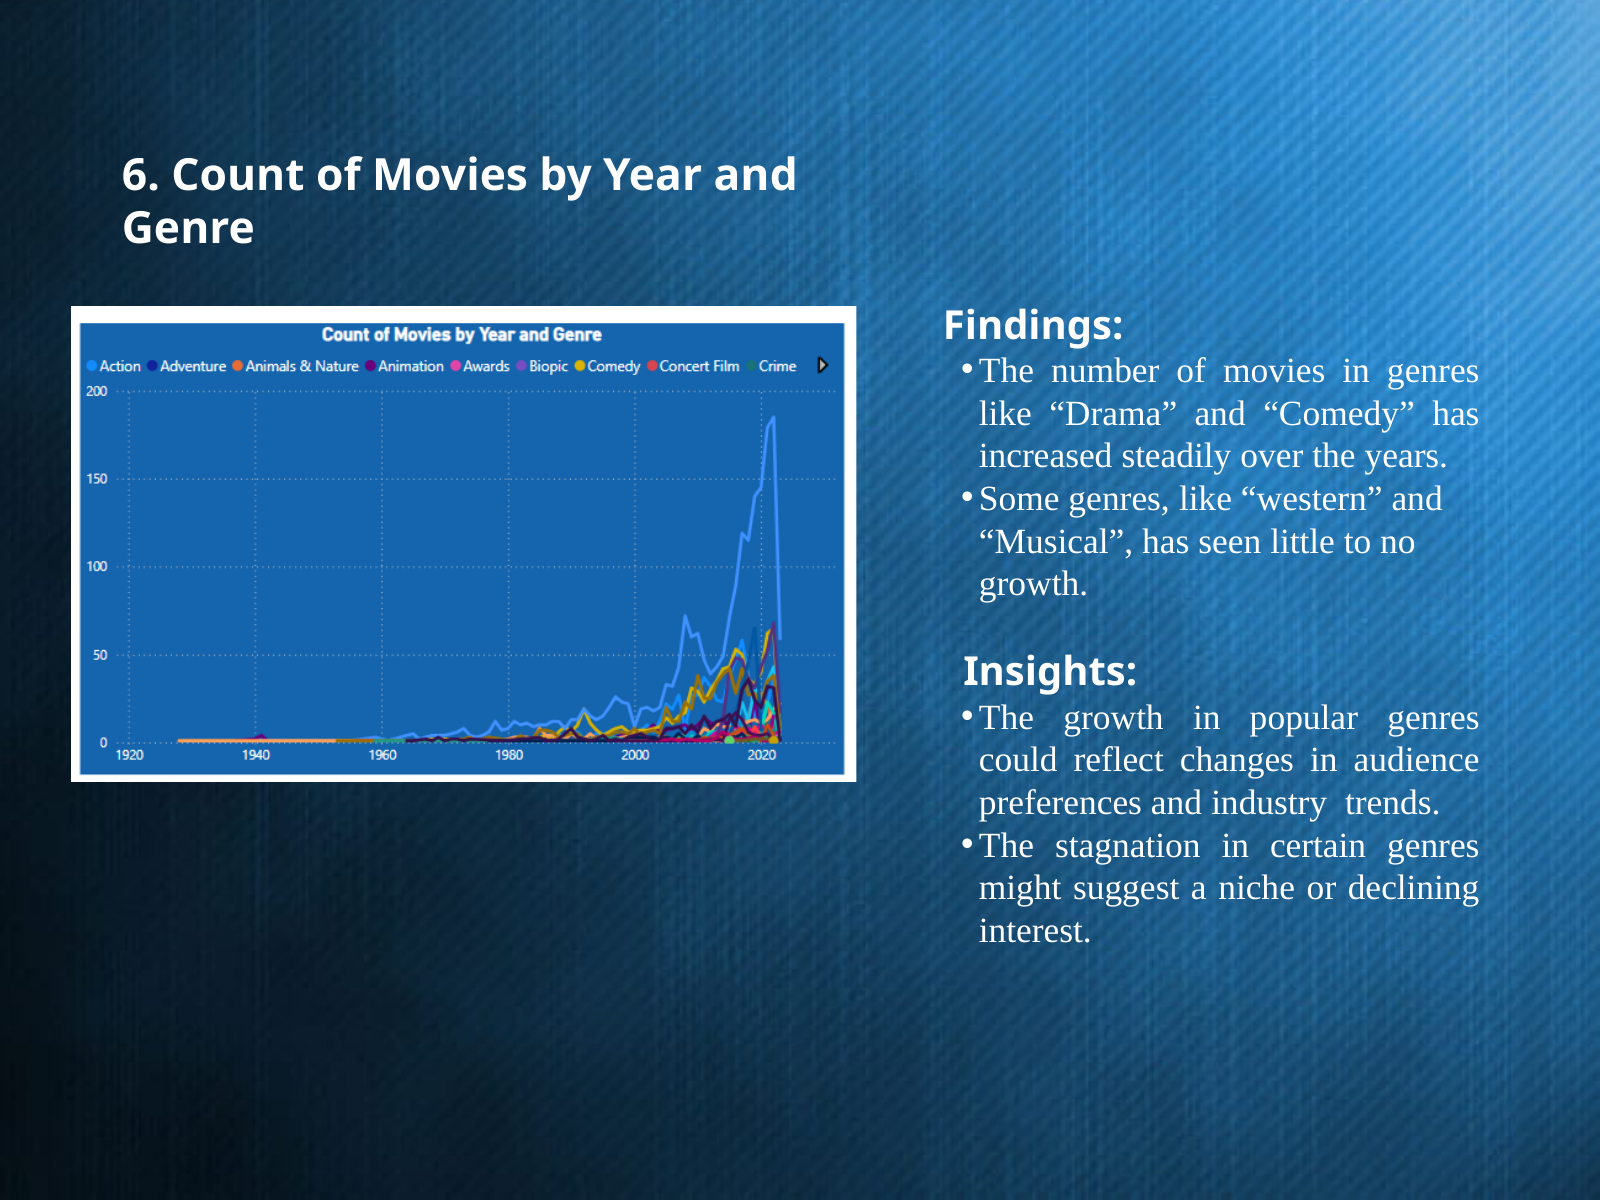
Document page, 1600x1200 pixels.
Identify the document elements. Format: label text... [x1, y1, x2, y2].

text_box 6. Count of Movies by Year and Genre [121, 145, 857, 253]
text_box [71, 306, 857, 782]
text_box Findings: The number of movies in genres like “Drama” and “Comedy” has increased steadily over the years. Some genres, like “western” and “Musical”, has seen little to no growth. Insights: The growth in popular genres could reflect changes in audience preferences and industry trends. The stagnation in certain genres might suggest a niche or declining interest. [942, 299, 1480, 950]
text_box [0, 0, 1600, 1200]
